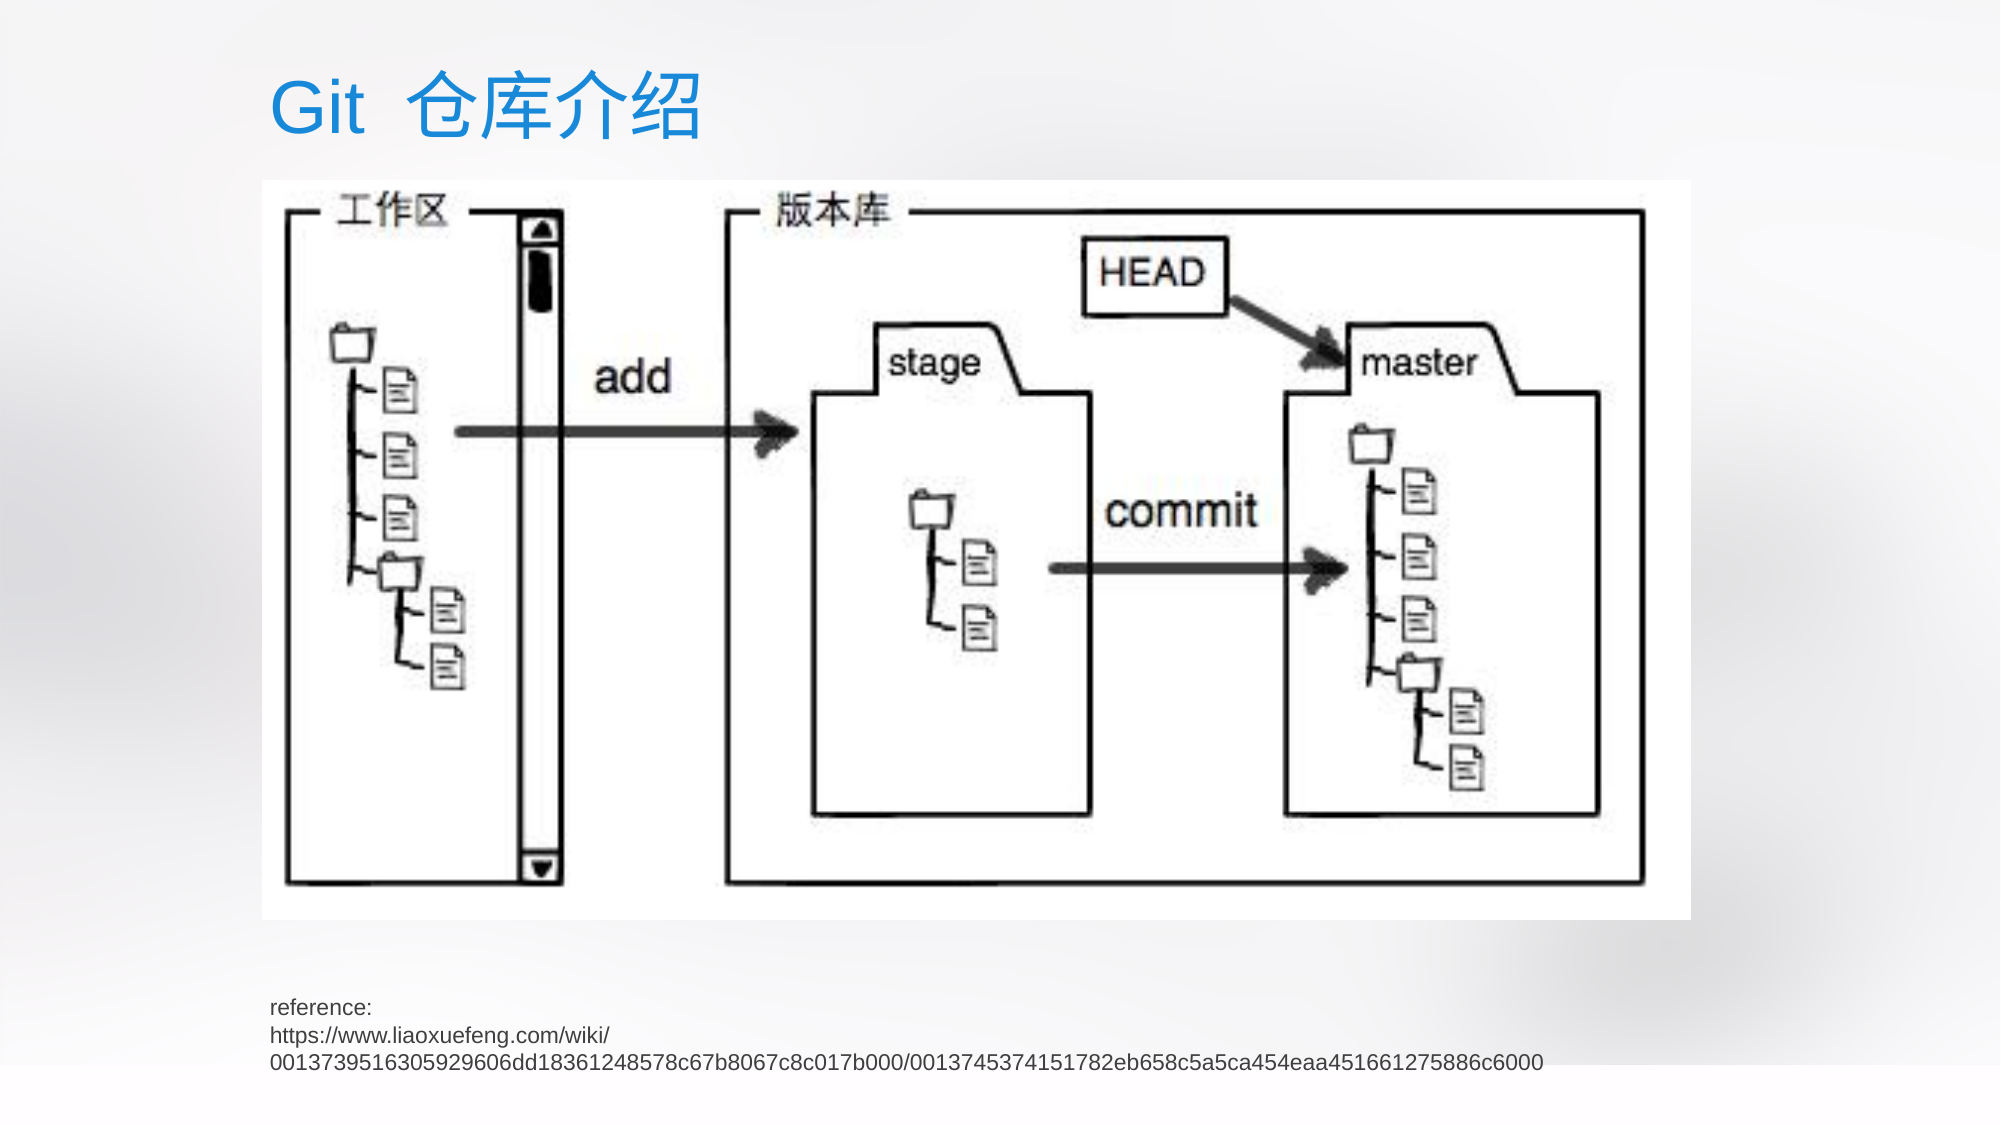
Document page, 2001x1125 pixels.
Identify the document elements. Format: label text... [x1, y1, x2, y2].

picture [0, 0, 2001, 1125]
text_box reference: https://www.liaoxuefeng.com/wiki/0013739516305929606dd18361248578c67b8067c8c017b000/0013745374151782eb658c5a5ca454eaa451661275886c6000 [254, 985, 1745, 1084]
text_box Git 仓库介绍 [254, 26, 1745, 181]
